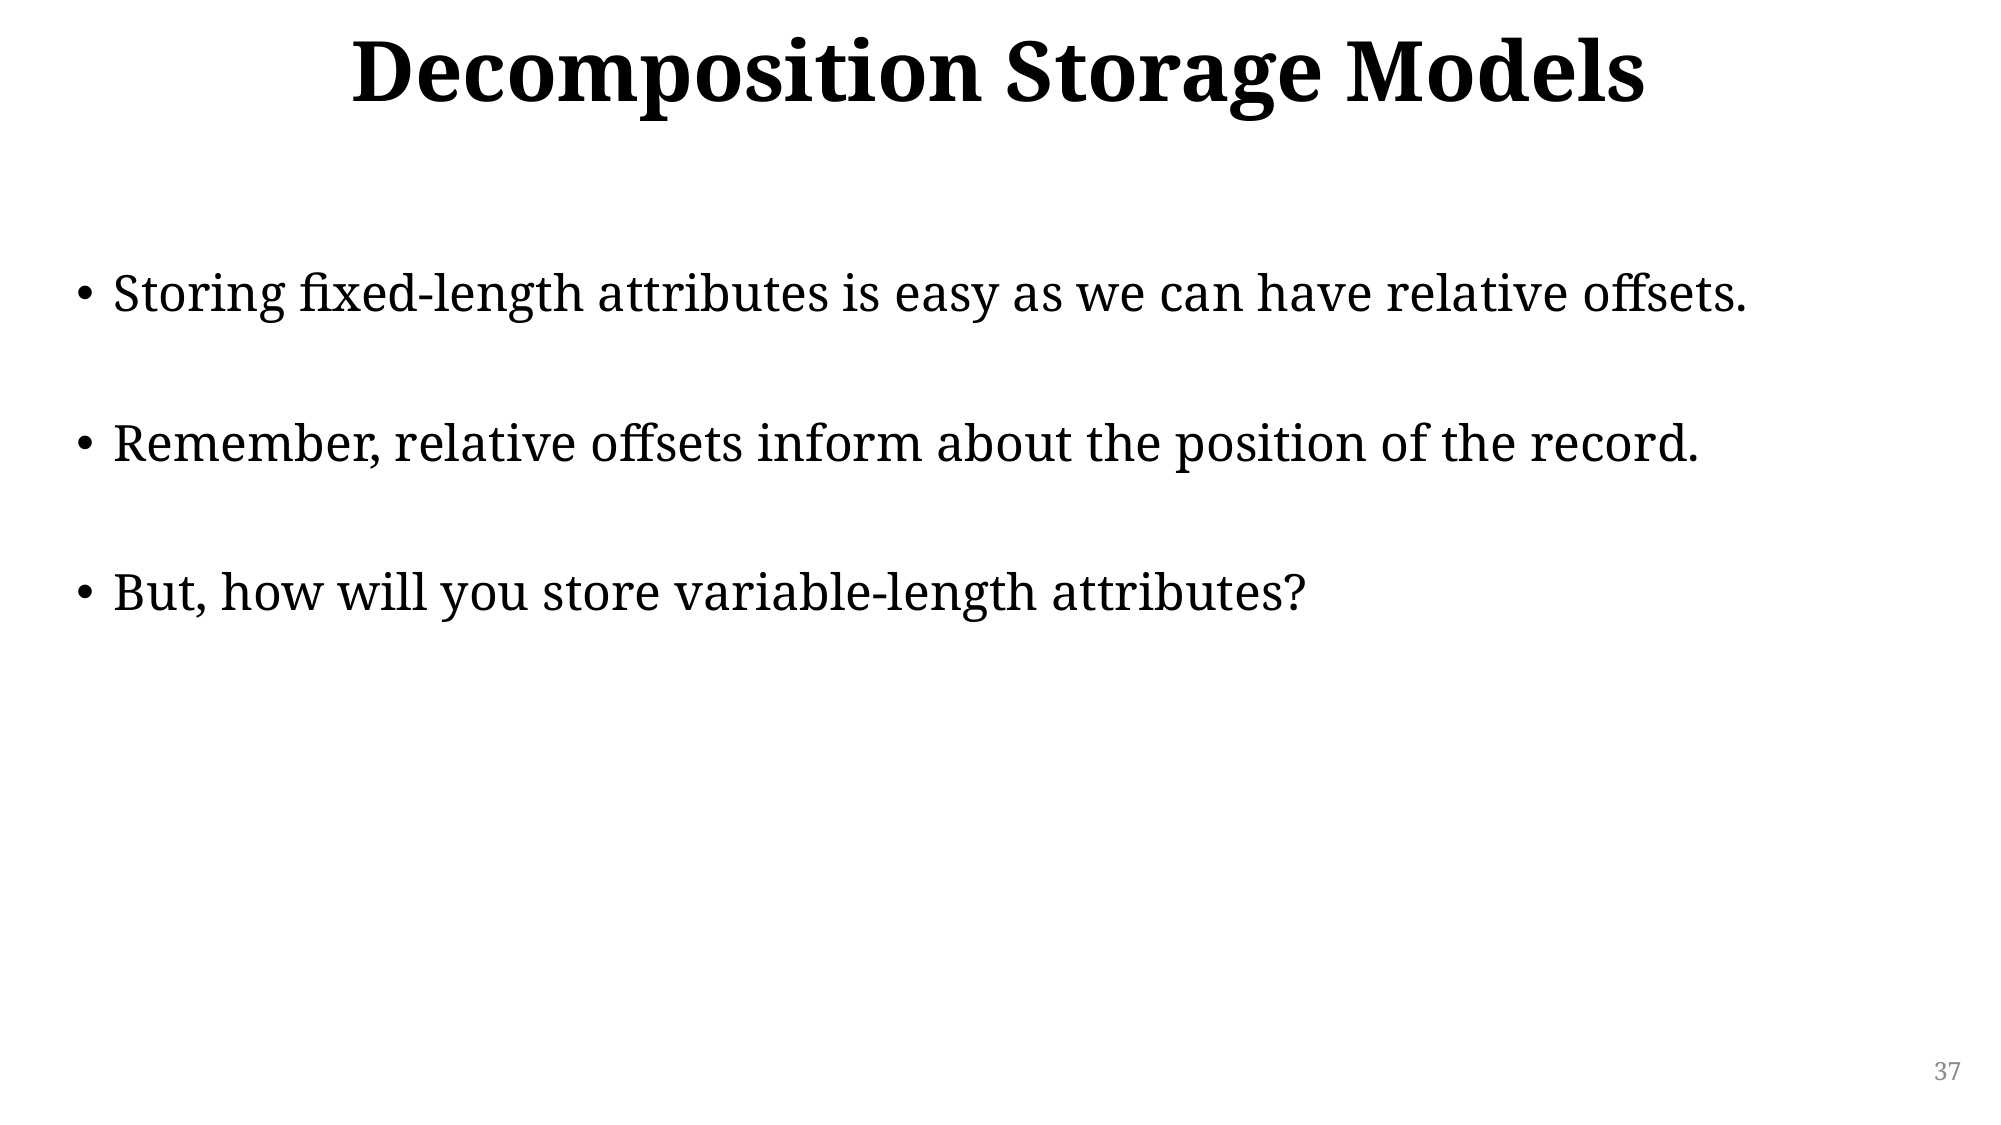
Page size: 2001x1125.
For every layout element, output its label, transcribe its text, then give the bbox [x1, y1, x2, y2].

slide_number 37 [1526, 1042, 1977, 1103]
list Storing fixed-length attributes is easy as we can have relative offsets. Remember, relative offsets inform about the position of the record. But, how will you store variable-length attributes? [61, 260, 2000, 981]
title Decomposition Storage Models [137, 0, 1863, 149]
